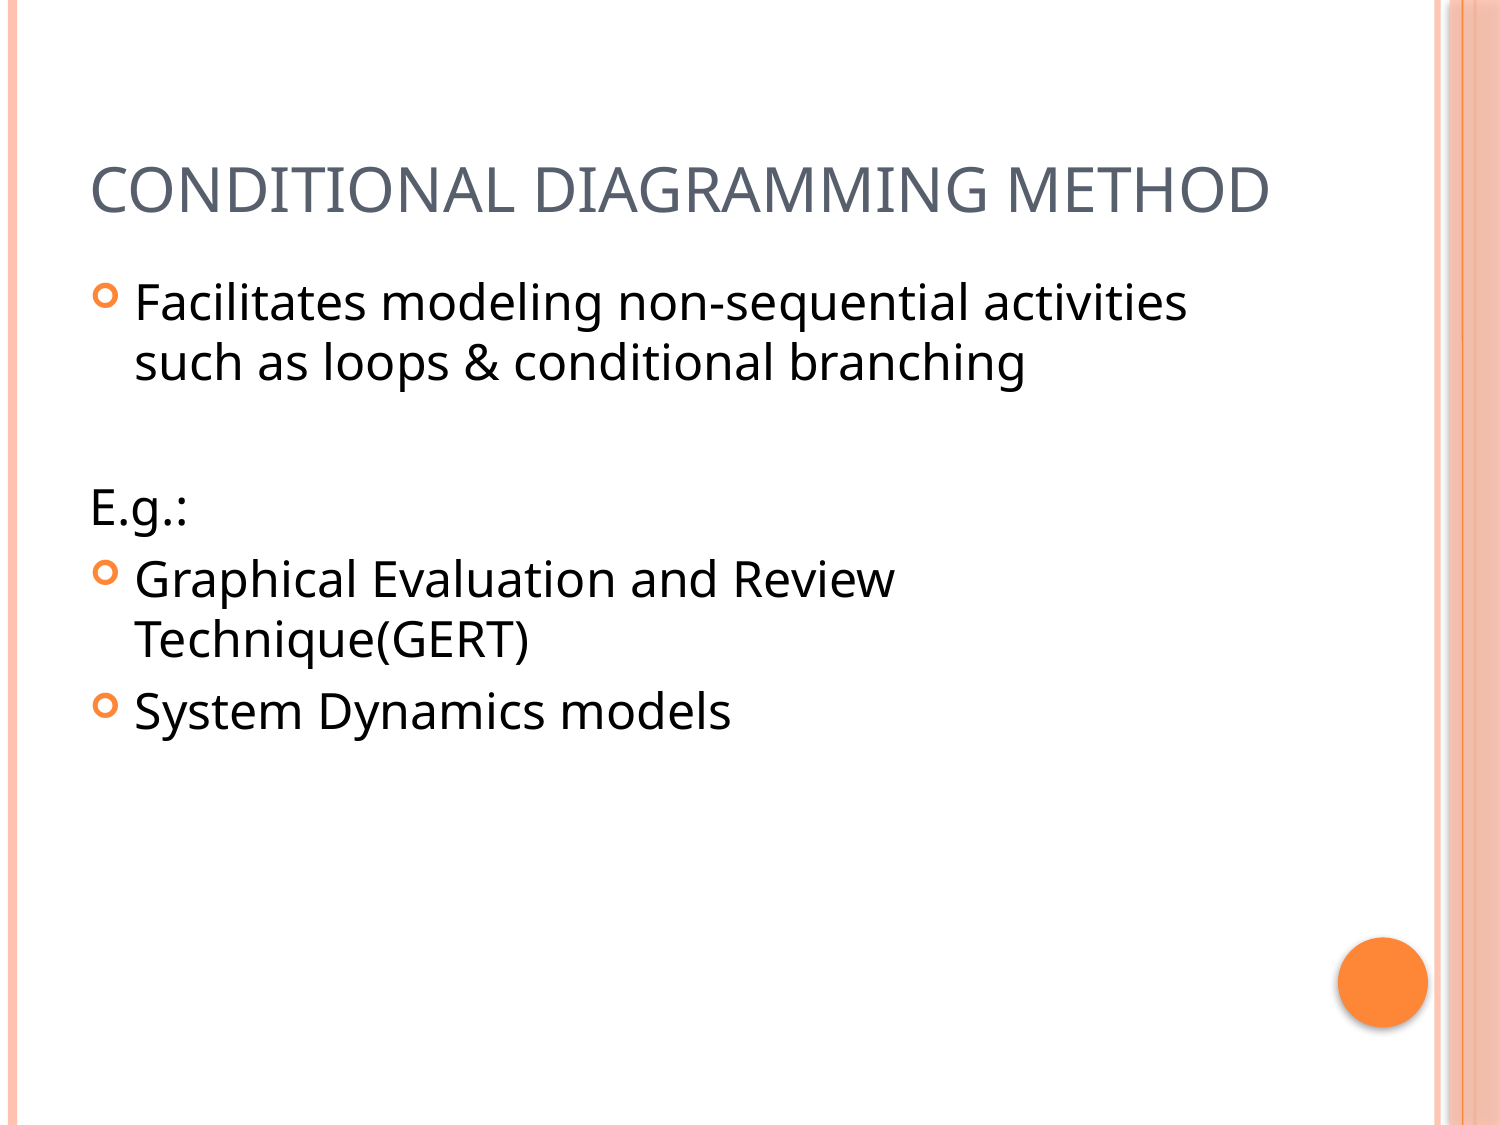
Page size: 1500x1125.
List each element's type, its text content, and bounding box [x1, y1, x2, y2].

title Conditional Diagramming Method [75, 45, 1300, 233]
list Facilitates modeling non-sequential activities such as loops & conditional branching E.g.: Graphical Evaluation and Review Technique(GERT) System Dynamics models [75, 262, 1300, 1062]
